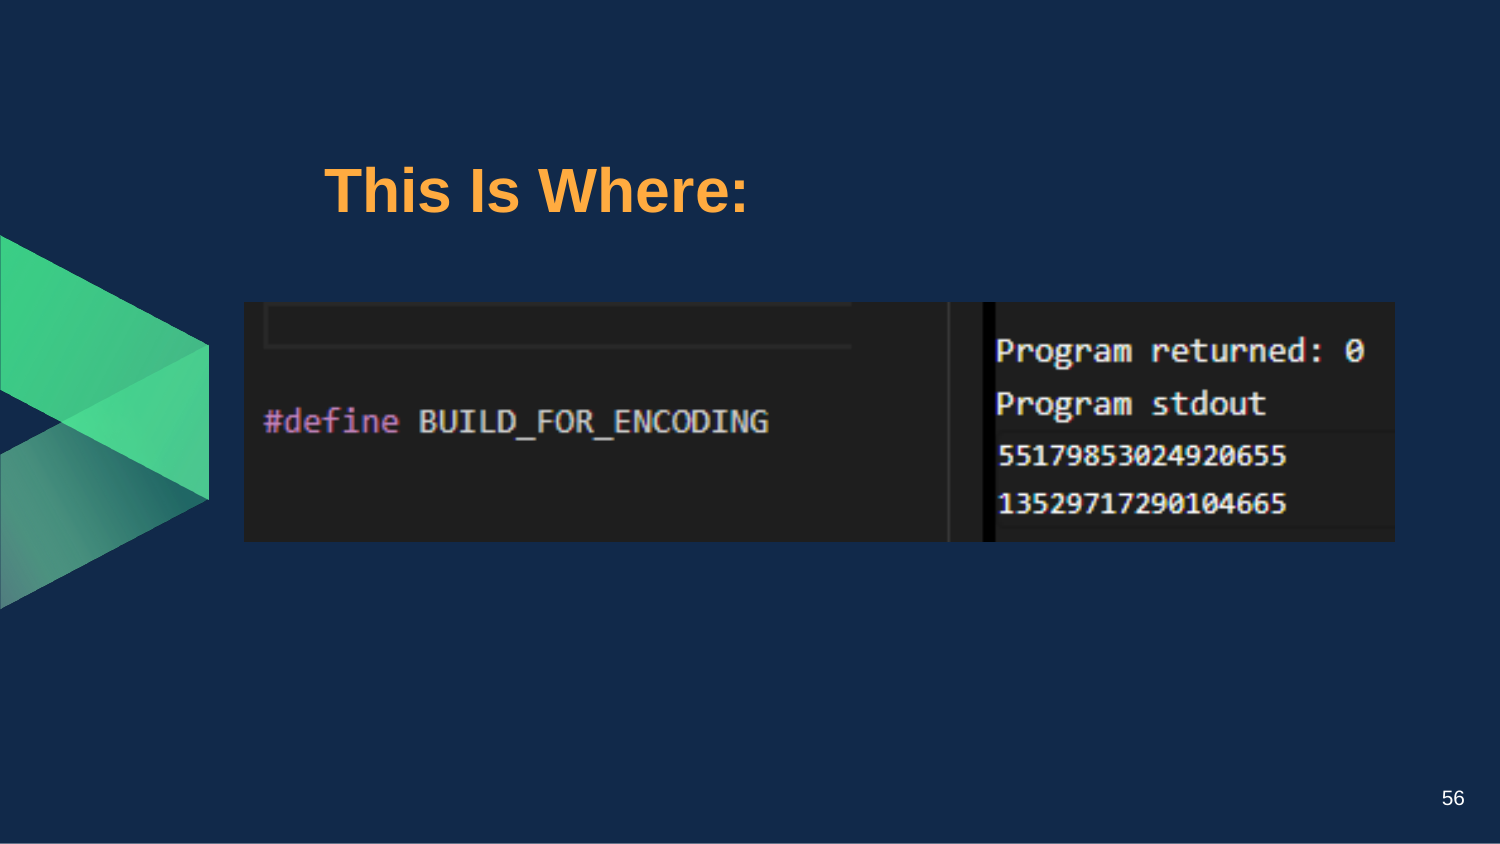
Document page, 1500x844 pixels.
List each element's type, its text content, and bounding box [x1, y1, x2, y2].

slide_number 56 [1389, 764, 1480, 830]
title This Is Where: [309, 116, 1449, 240]
picture [243, 301, 1395, 542]
picture [0, 165, 209, 679]
